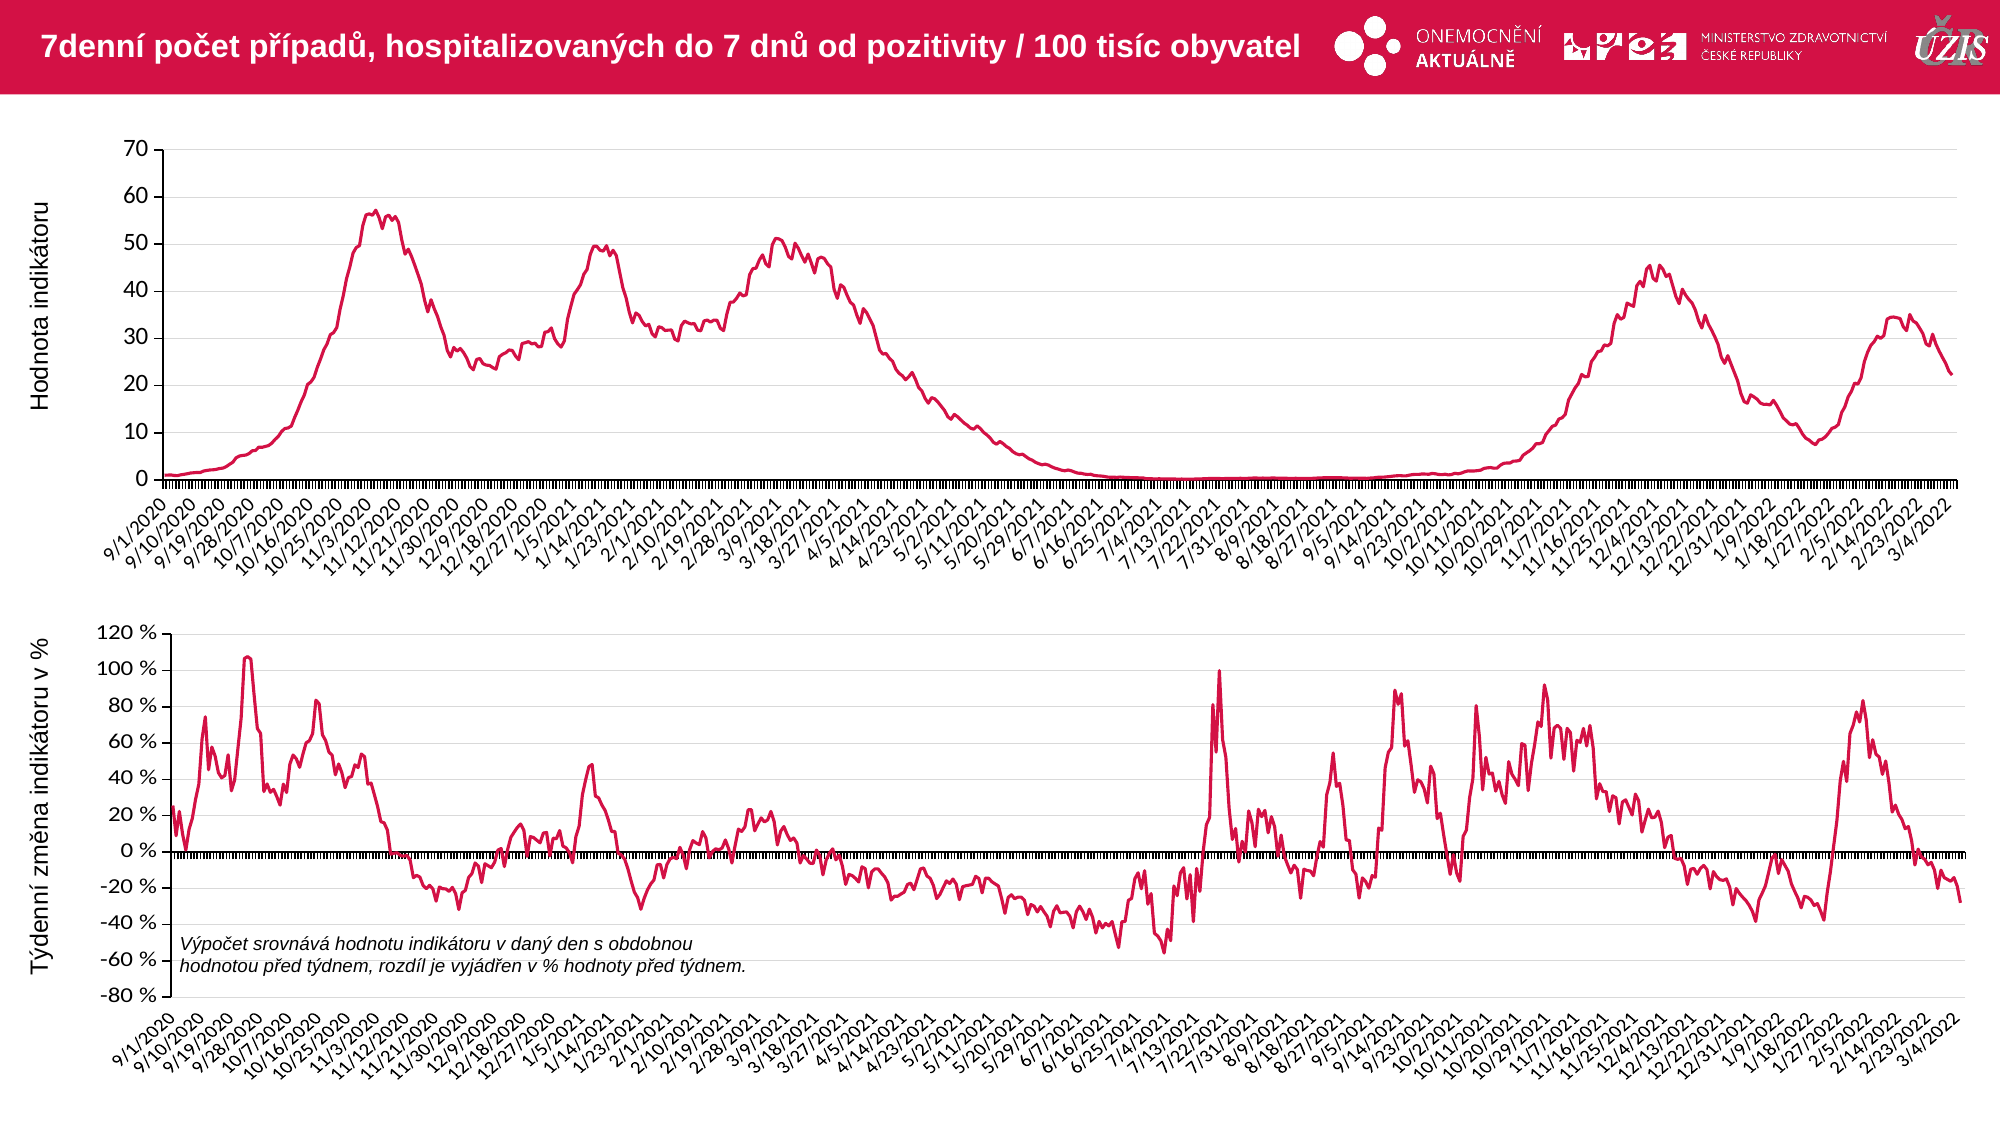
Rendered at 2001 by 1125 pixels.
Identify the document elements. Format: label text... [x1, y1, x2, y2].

picture [1334, 16, 1542, 76]
picture [1915, 15, 1989, 66]
title 7denní počet případů, hospitalizovaných do 7 dnů od pozitivity / 100 tisíc obyvatel [25, 0, 1319, 95]
chart [63, 132, 2000, 596]
text_box Týdenní změna indikátoru v % [15, 623, 61, 991]
picture [1563, 31, 1888, 60]
text_box Hodnota indikátoru [15, 186, 61, 427]
chart [63, 621, 2000, 1085]
